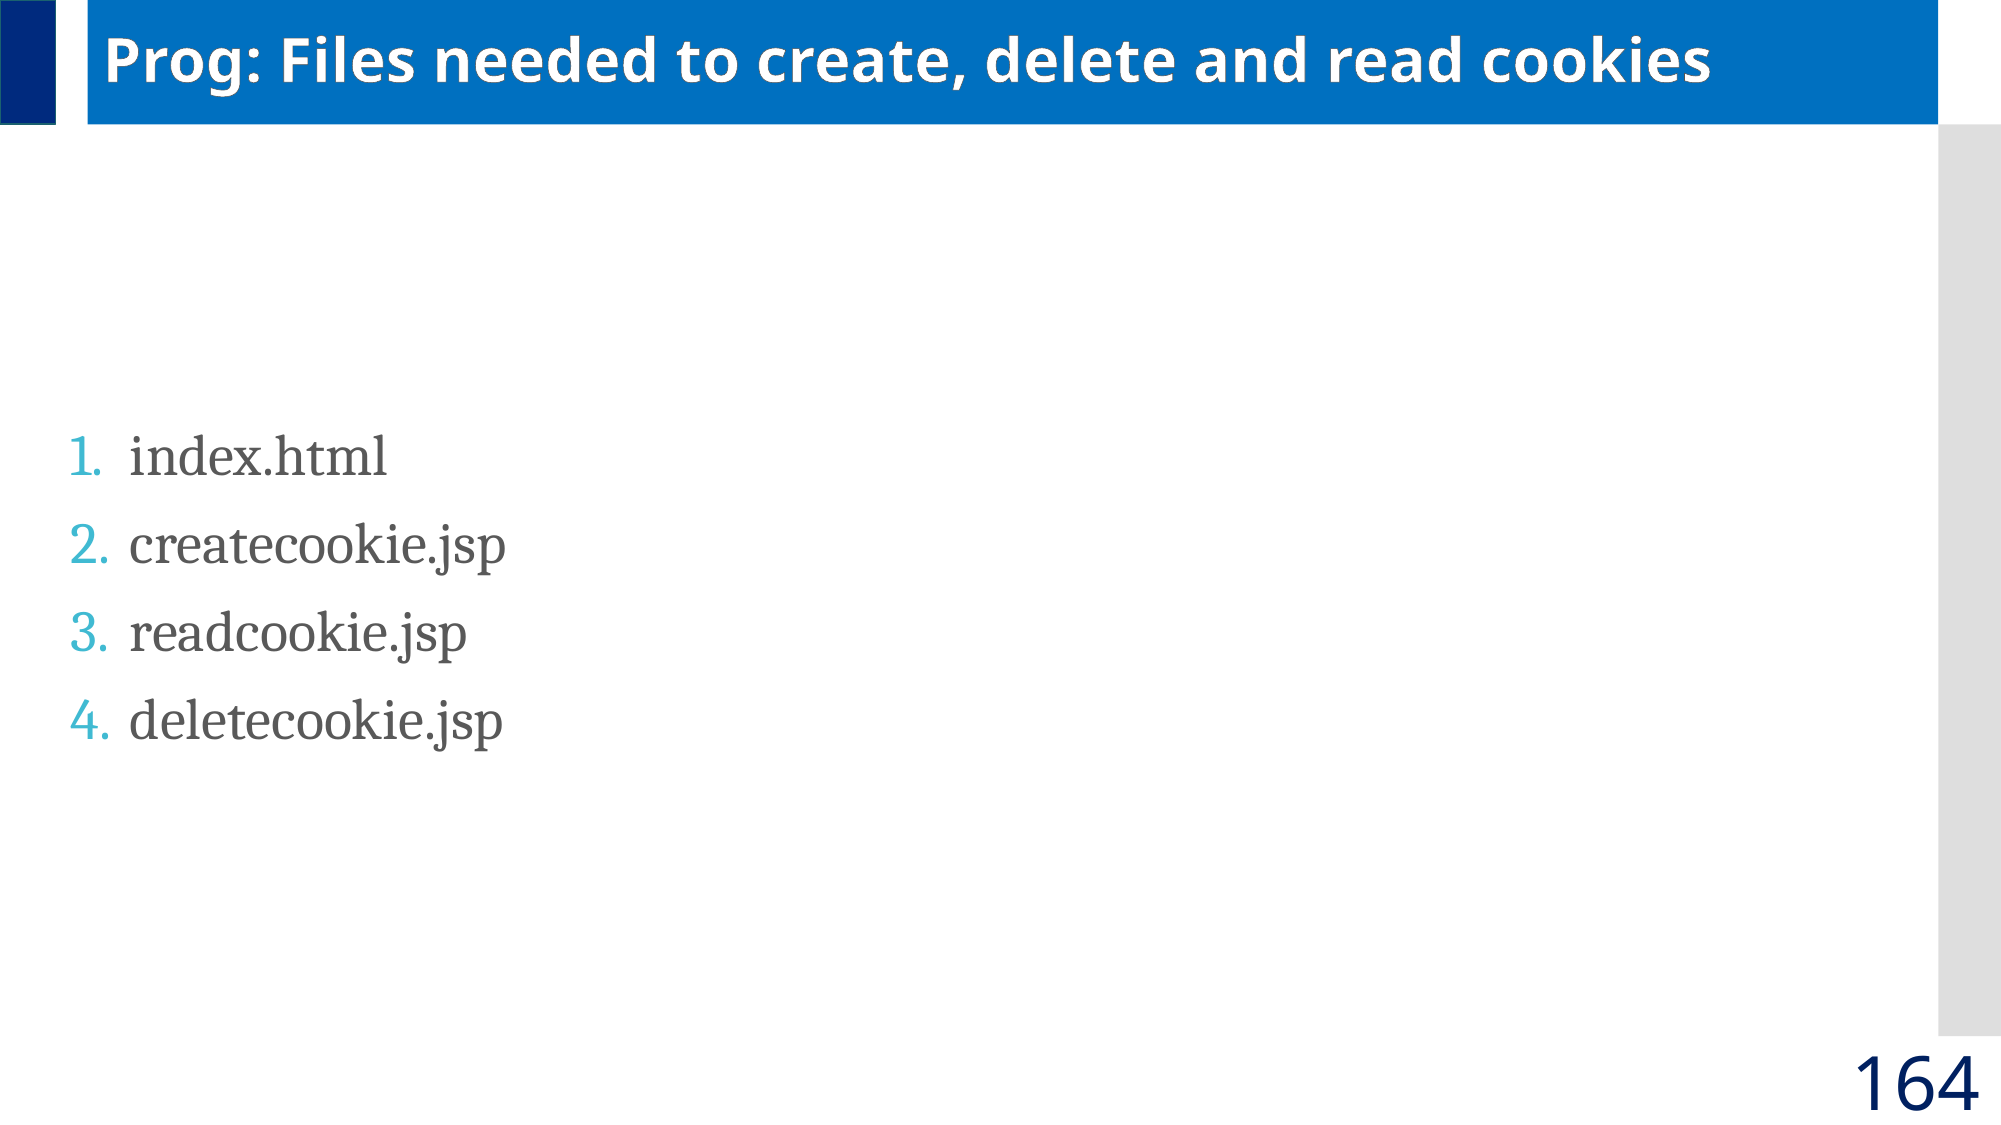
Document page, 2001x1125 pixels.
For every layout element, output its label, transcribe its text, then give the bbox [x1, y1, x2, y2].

slide_number 164 [1744, 1056, 1996, 1117]
title Prog: Files needed to create, delete and read cookies [87, 0, 1939, 125]
list index.html createcookie.jsp readcookie.jsp deletecookie.jsp [55, 141, 1919, 1037]
